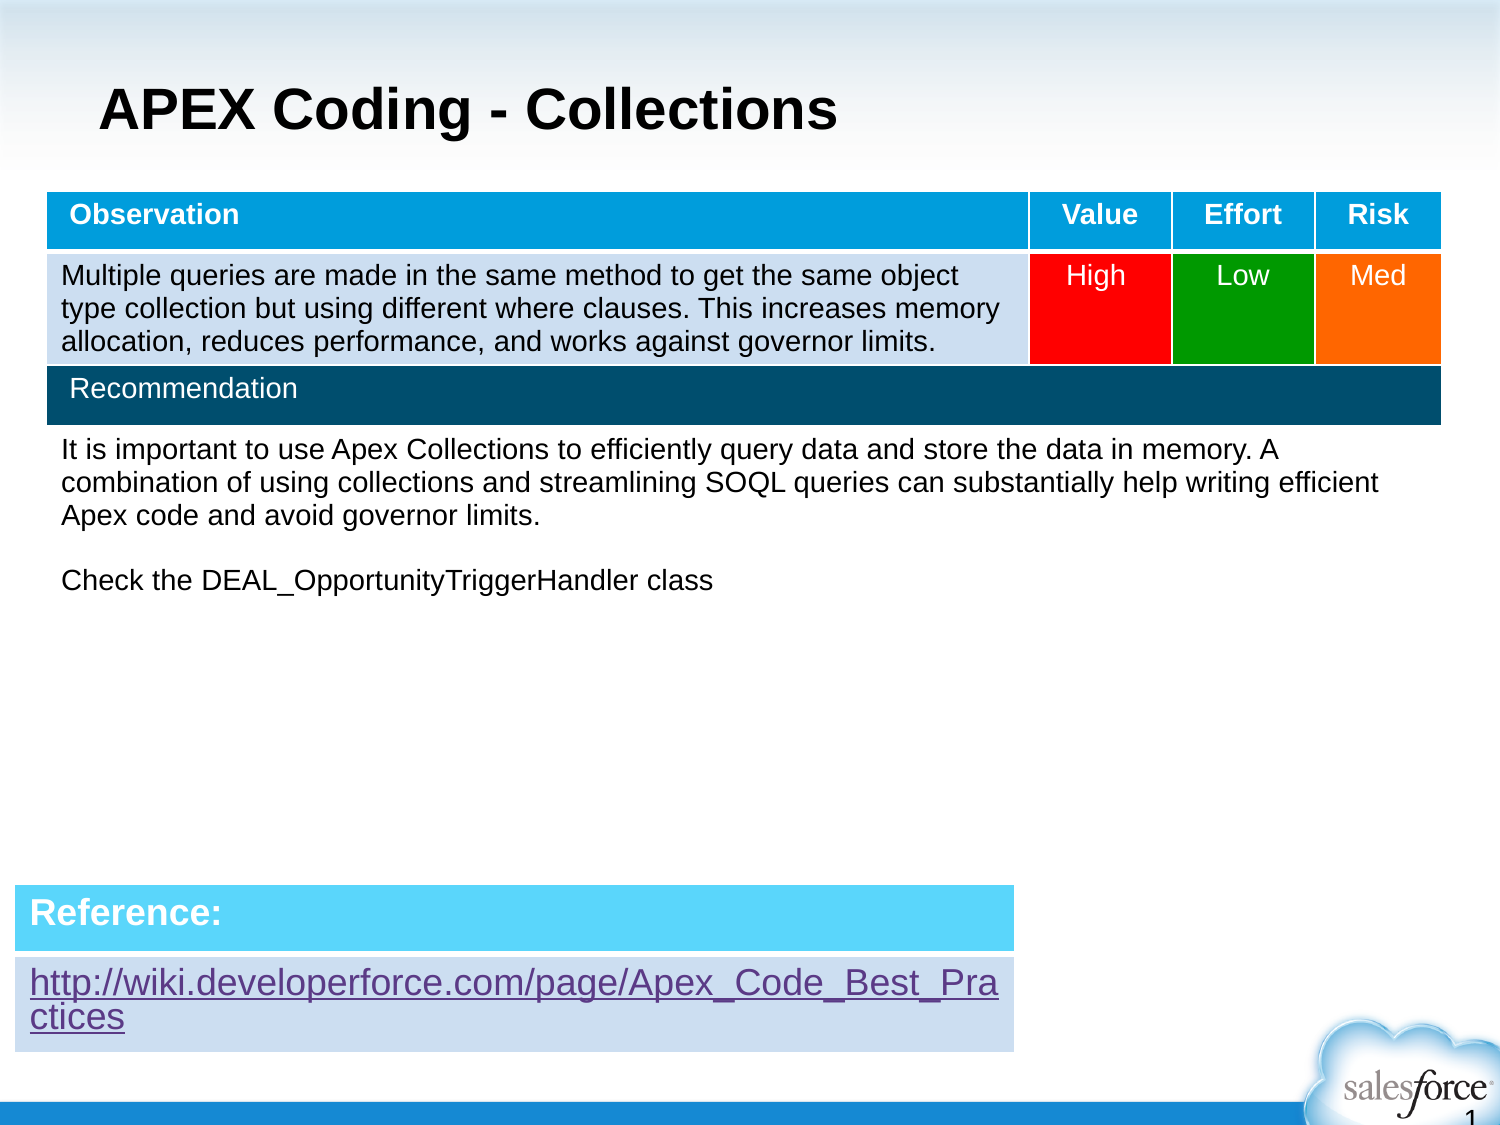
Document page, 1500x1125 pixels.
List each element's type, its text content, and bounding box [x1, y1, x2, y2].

slide_number 16 [1449, 1093, 1500, 1125]
table_cell Low [1173, 254, 1314, 364]
title APEX Coding - Collections [83, 41, 1434, 172]
table_header Effort [1173, 192, 1314, 249]
table_cell It is important to use Apex Collections to efficiently query data and store the data in memory. A combination of using collections and streamlining SOQL queries can substantially help writing efficient Apex code and avoid governor limits. Check the DEAL_OpportunityTriggerHandler class [47, 427, 1441, 636]
table_header Value [1030, 192, 1171, 249]
table_cell http://wiki.developerforce.com/page/Apex_Code_Best_Practices [15, 957, 1014, 1052]
table_header Risk [1316, 192, 1441, 249]
picture [1261, 976, 1500, 1125]
table_header Reference: [15, 885, 1014, 951]
table_cell Med [1316, 254, 1441, 364]
table_cell Recommendation [47, 366, 1441, 425]
table_header Observation [47, 192, 1028, 249]
table_cell High [1030, 254, 1171, 364]
table_cell Multiple queries are made in the same method to get the same object type collection but using different where clauses. This increases memory allocation, reduces performance, and works against governor limits. [47, 254, 1028, 364]
